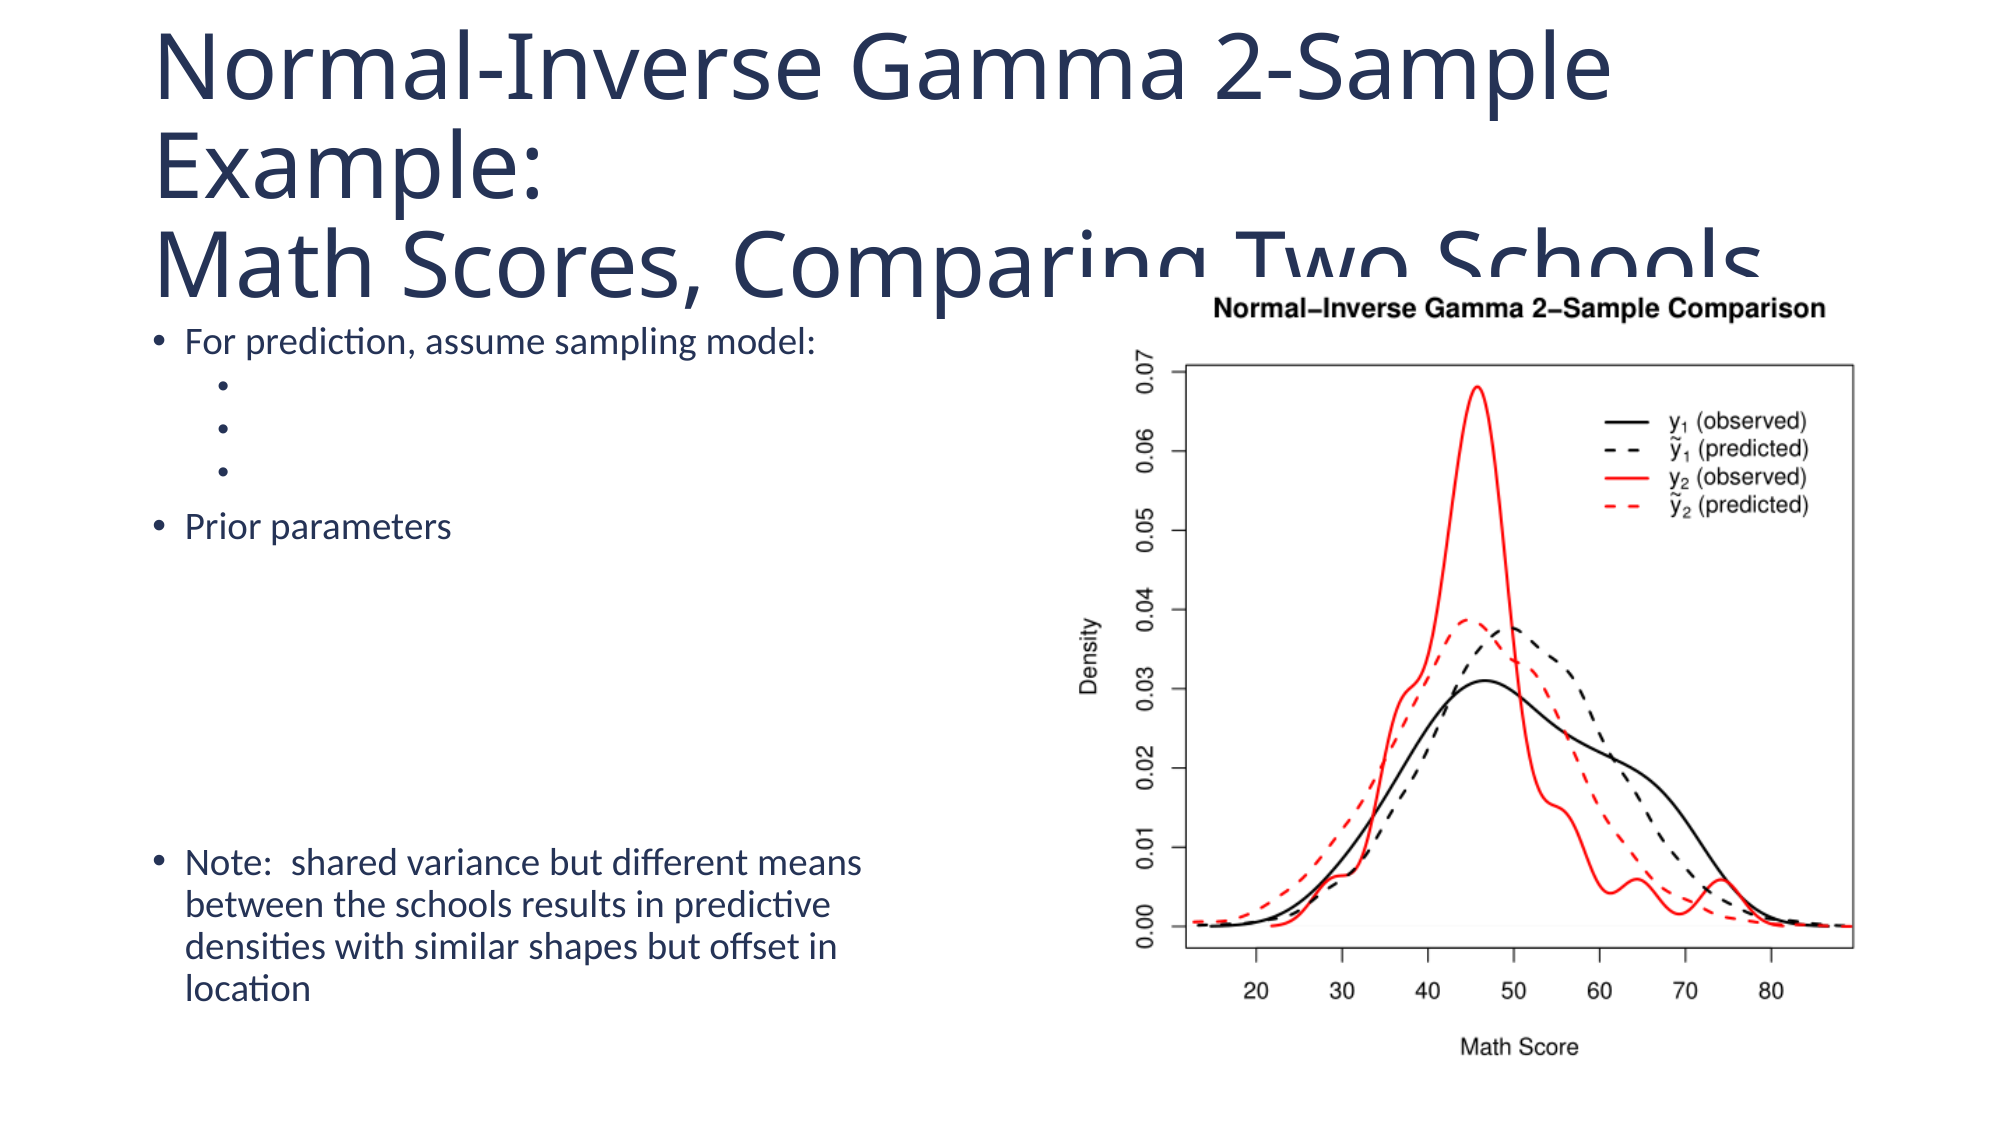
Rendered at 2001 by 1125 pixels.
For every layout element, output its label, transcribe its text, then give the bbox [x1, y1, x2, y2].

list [1064, 277, 1890, 1072]
title Normal-Inverse Gamma 2-Sample Example: Math Scores, Comparing Two Schools [137, 59, 1863, 278]
